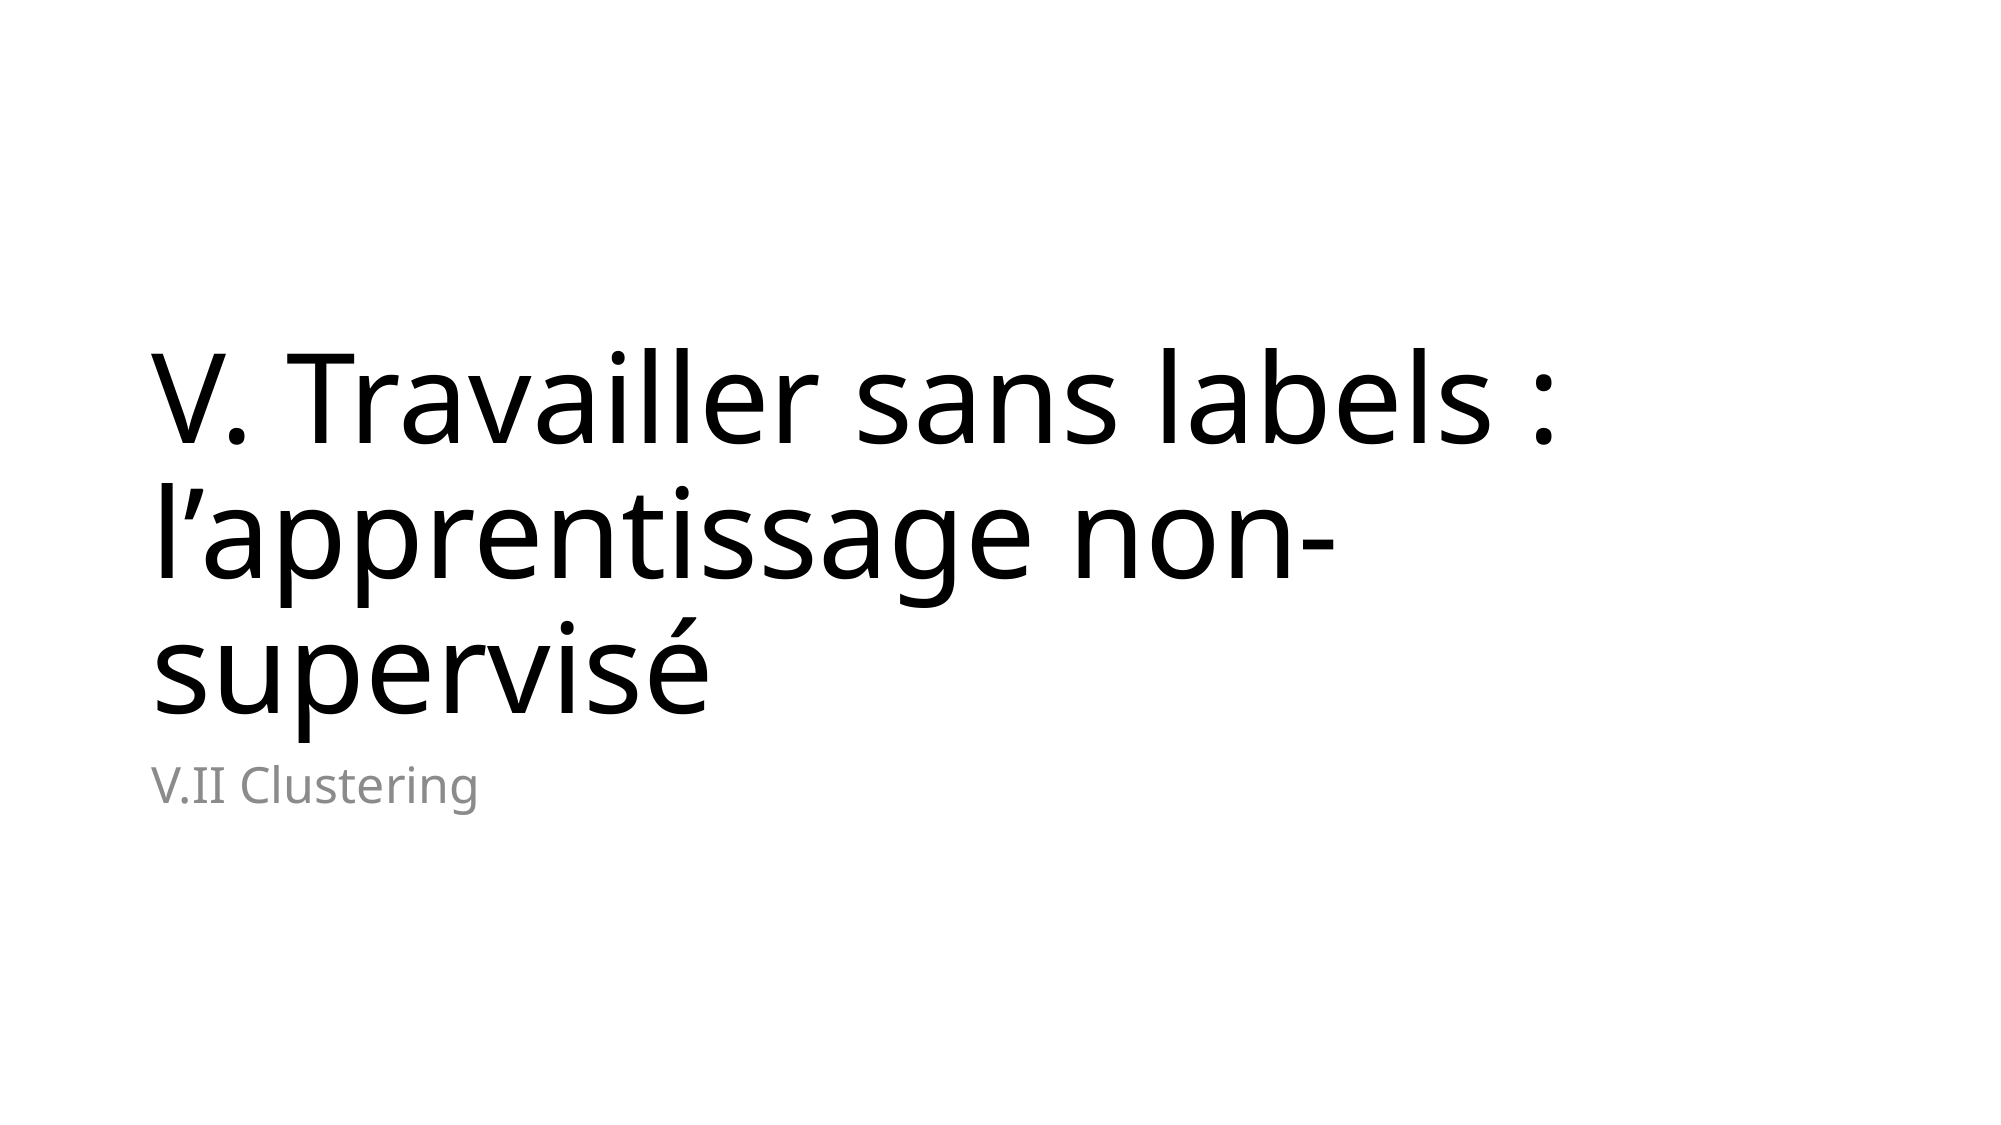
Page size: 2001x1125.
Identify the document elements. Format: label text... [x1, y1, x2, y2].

list V.II Clustering [136, 752, 1862, 999]
title V. Travailler sans labels : l’apprentissage non-supervisé [136, 280, 1862, 749]
